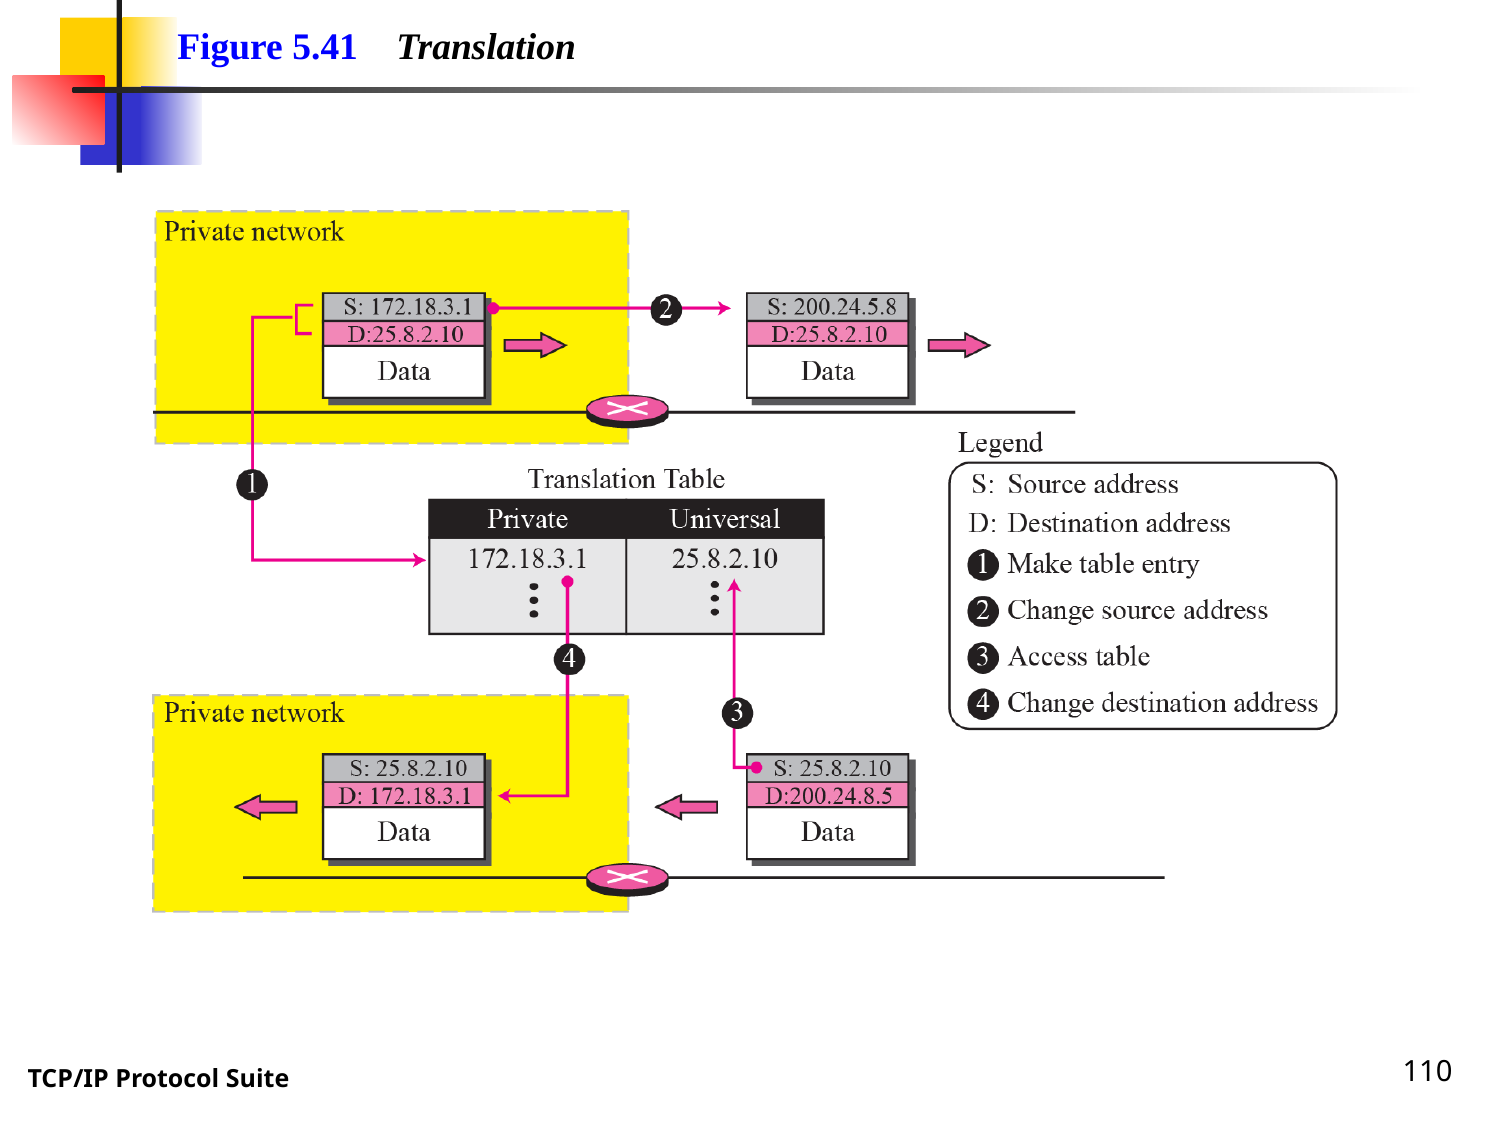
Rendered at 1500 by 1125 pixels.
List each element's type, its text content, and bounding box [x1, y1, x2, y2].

text_box [122, 17, 177, 86]
text_box [80, 93, 116, 165]
text_box [12, 75, 105, 145]
text_box [116, 93, 122, 173]
footer TCP/IP Protocol Suite [12, 1025, 488, 1100]
text_box [116, 0, 122, 87]
text_box [141, 93, 202, 165]
text_box Figure 5.41 Translation [162, 14, 1100, 75]
text_box [122, 93, 141, 165]
picture [152, 210, 1338, 913]
text_box [72, 87, 1423, 93]
slide_number 110 [1155, 1024, 1468, 1100]
text_box [60, 17, 116, 86]
